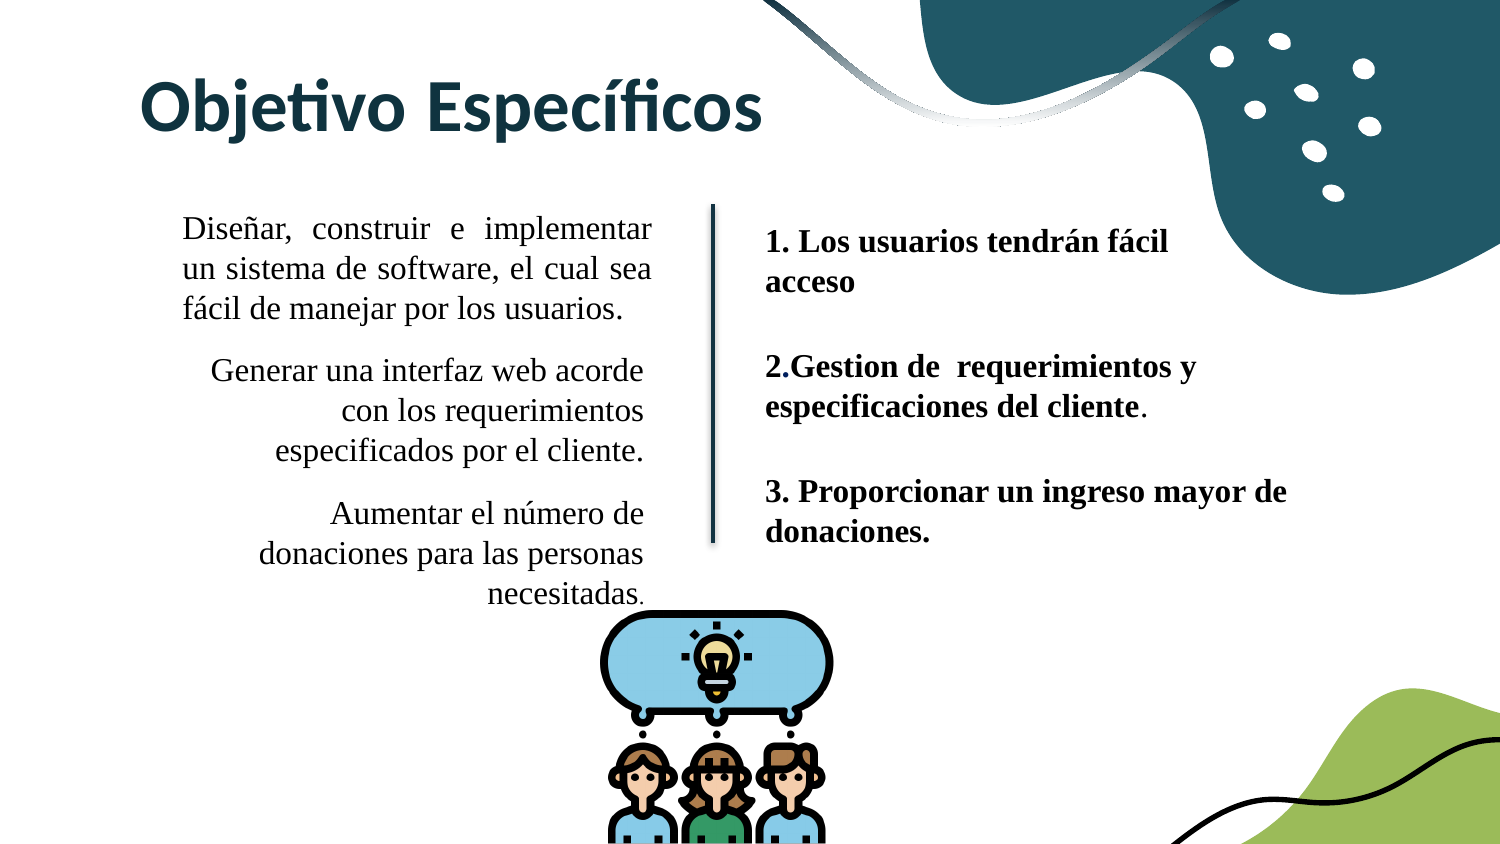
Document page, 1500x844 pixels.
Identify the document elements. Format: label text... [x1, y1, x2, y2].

text_box Diseñar, construir e implementar un sistema de software, el cual sea fácil de manejar por los usuarios. [167, 198, 668, 334]
text_box Generar una interfaz web acorde con los requerimientos especificados por el cliente. [147, 340, 660, 476]
text_box 1. Los usuarios tendrán fácil acceso [749, 211, 1269, 334]
title Objetivo Específicos [0, 41, 1122, 136]
text_box 2.Gestion de requerimientos y especificaciones del cliente. [749, 336, 1296, 460]
picture [591, 601, 841, 844]
text_box 3. Proporcionar un ingreso mayor de donaciones. [750, 461, 1327, 584]
text_box Aumentar el número de donaciones para las personas necesitadas. [173, 484, 660, 619]
